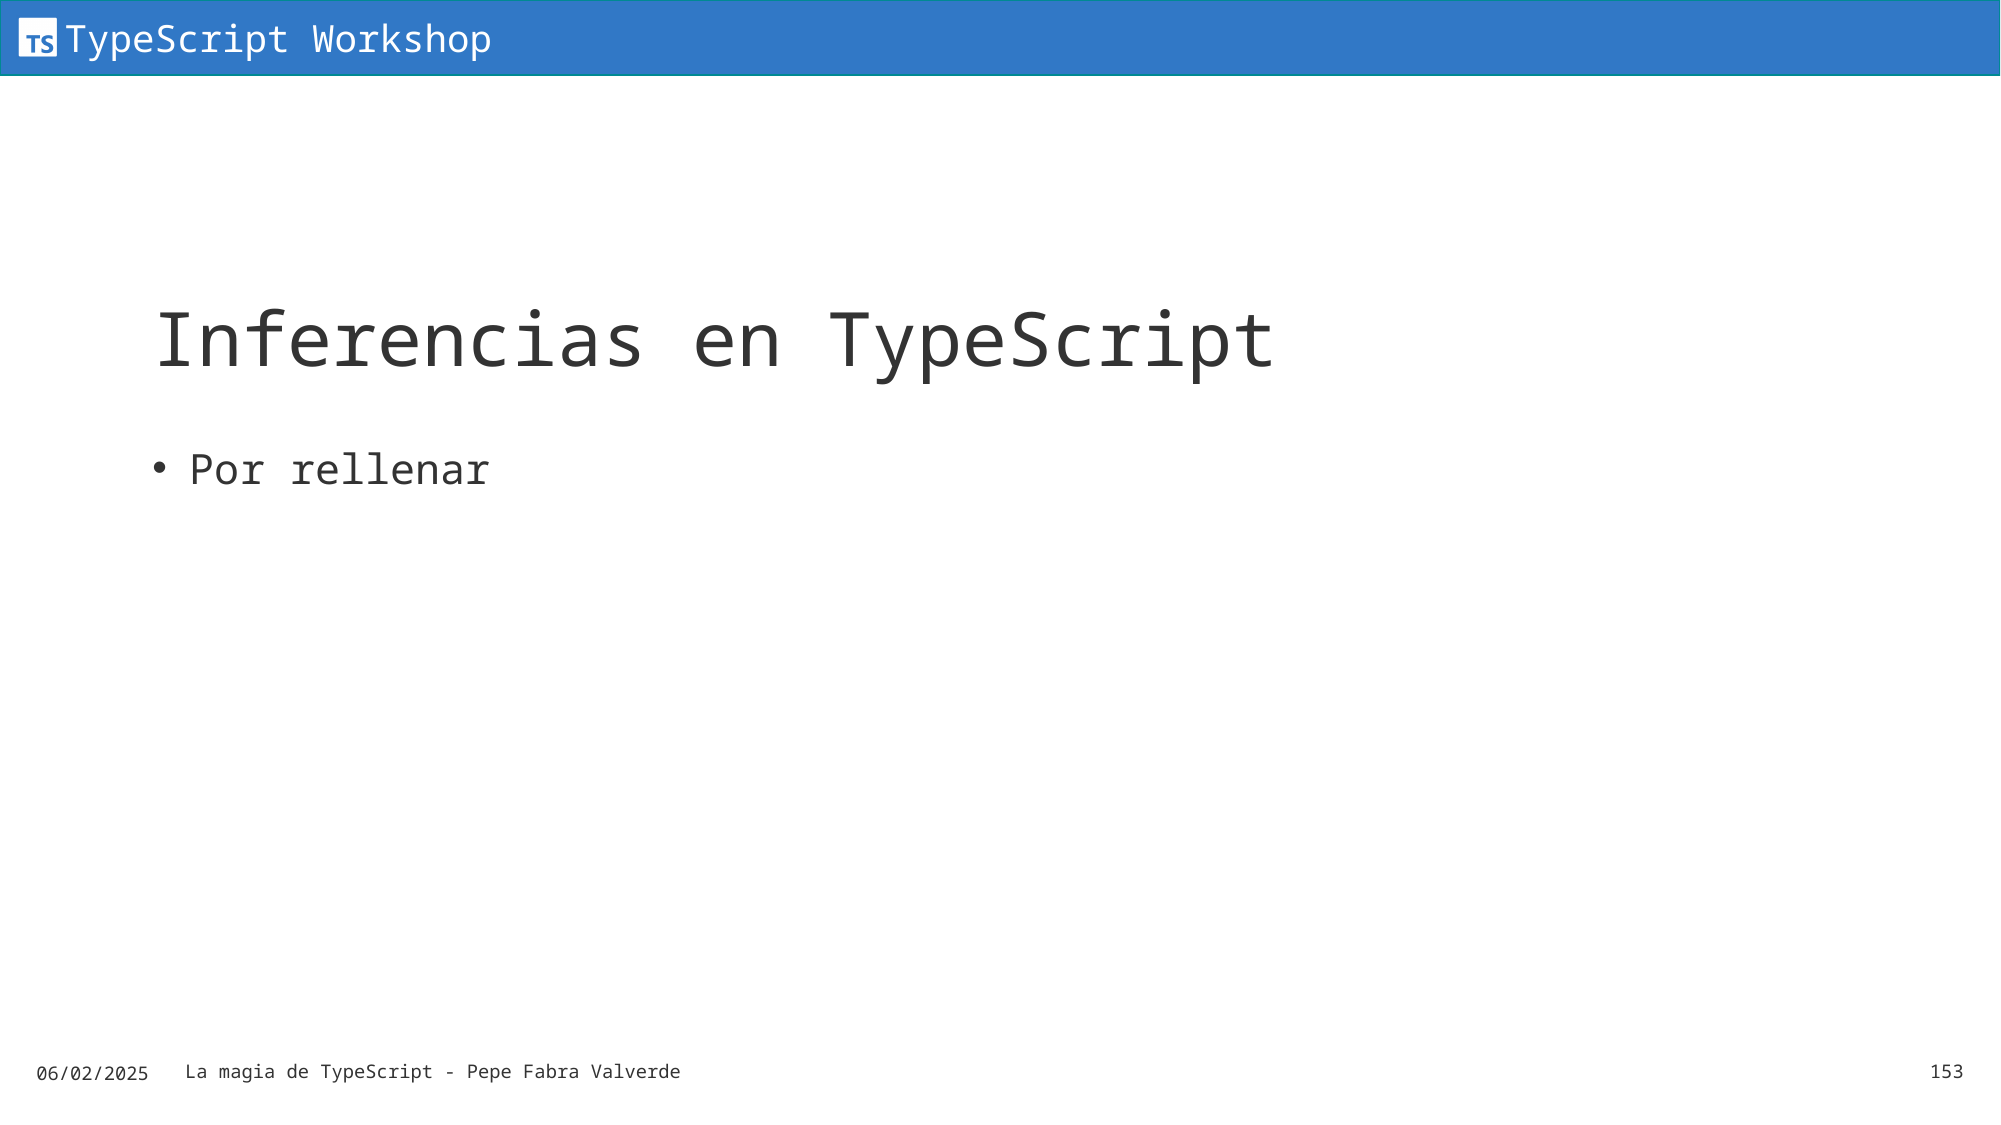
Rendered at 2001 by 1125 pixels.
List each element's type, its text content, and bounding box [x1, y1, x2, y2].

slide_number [21, 1042, 165, 1103]
slide_number 153 [1528, 1042, 1979, 1103]
list Por rellenar [137, 430, 1863, 1014]
picture [16, 15, 59, 59]
footer La magia de TypeScript - Pepe Fabra Valverde [170, 1042, 846, 1103]
title Inferencias en TypeScript [137, 171, 1863, 389]
